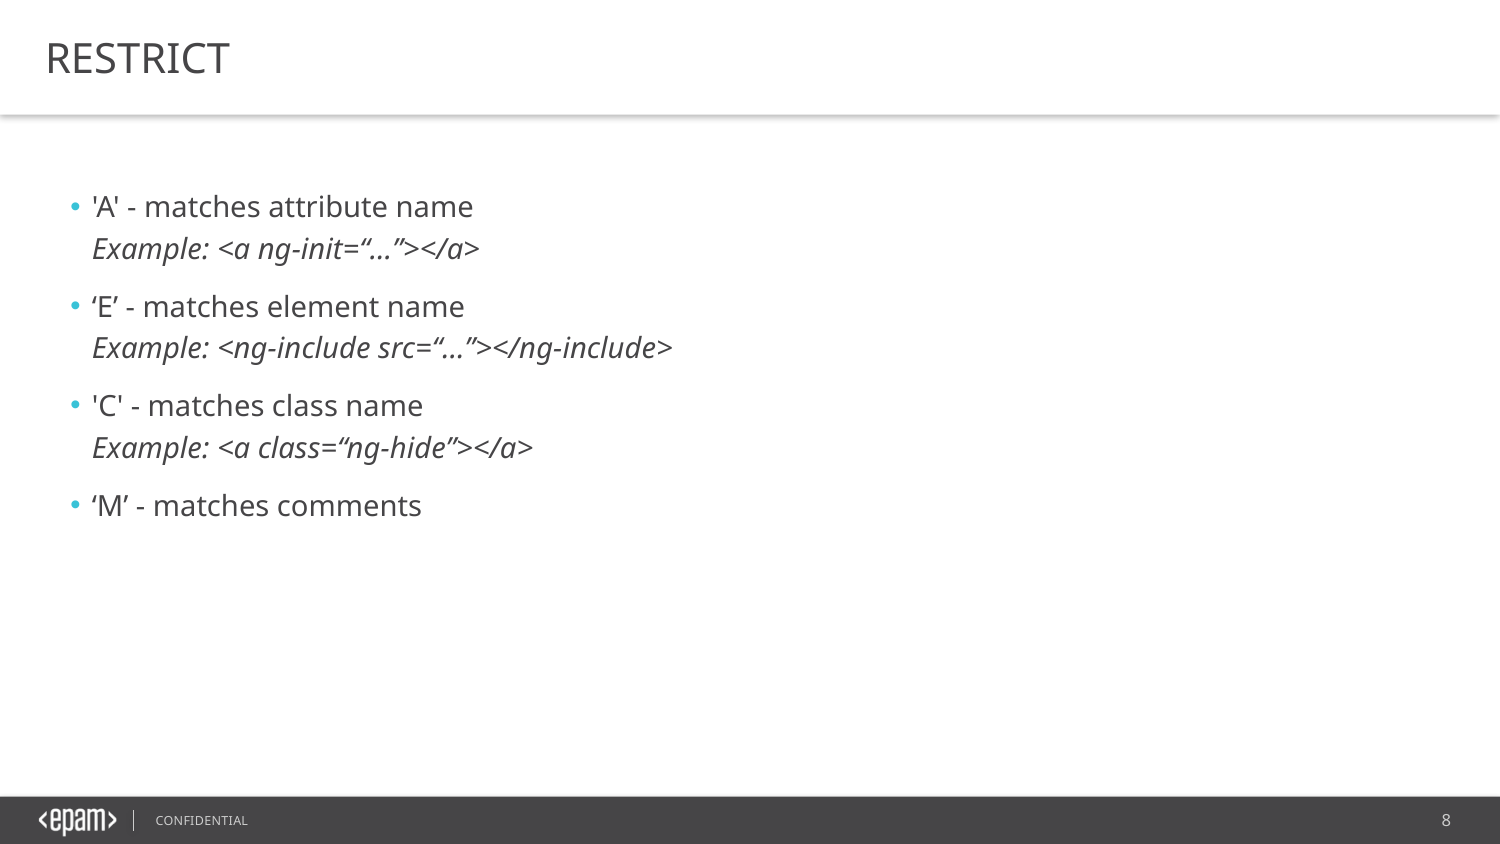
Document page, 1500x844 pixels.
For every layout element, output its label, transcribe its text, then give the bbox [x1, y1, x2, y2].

picture [38, 808, 117, 837]
list 'A' - matches attribute name Example: <a ng-init=“…”></a> ‘E’ - matches element name Example: <ng-include src=“…”></ng-include> 'C' - matches class name Example: <a class=“ng-hide”></a> ‘M’ - matches comments [59, 175, 1428, 731]
list RESTRICT [0, 0, 1500, 115]
